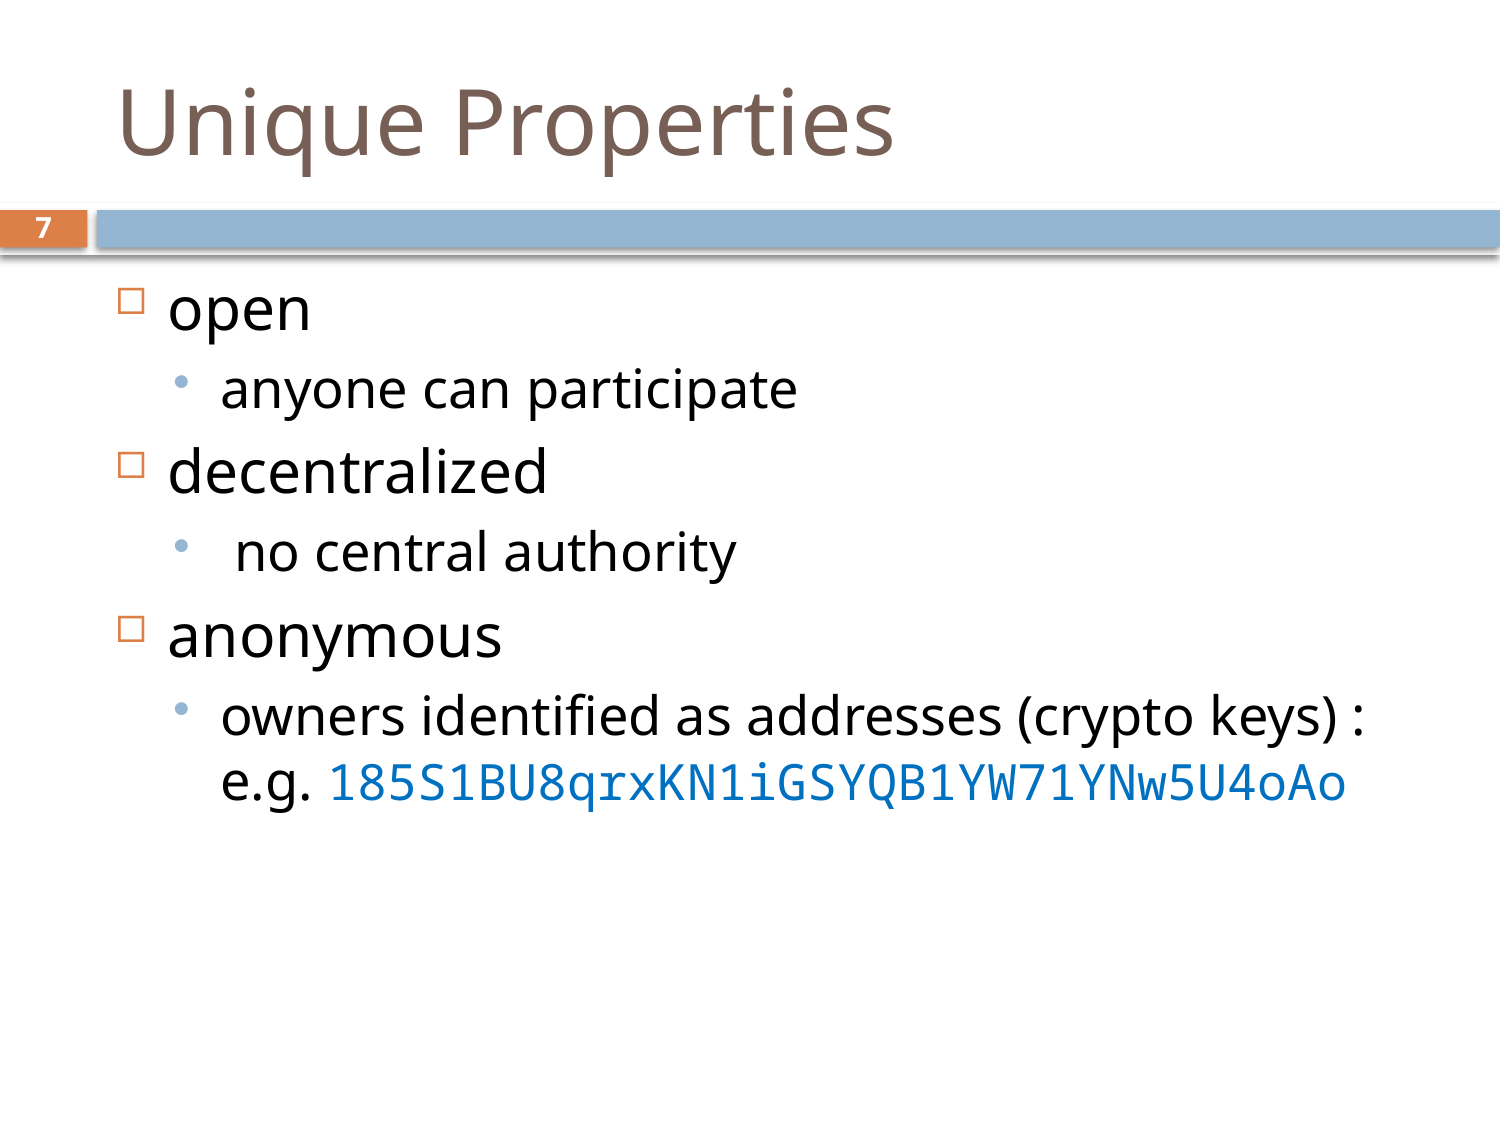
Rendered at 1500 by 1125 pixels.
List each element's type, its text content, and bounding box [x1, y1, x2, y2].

title Unique Properties [100, 37, 1438, 200]
slide_number 7 [0, 208, 88, 249]
list open anyone can participate decentralized no central authority anonymous owners identified as addresses (crypto keys) : e.g. 185S1BU8qrxKN1iGSYQB1YW71YNw5U4oAo [100, 262, 1438, 1000]
